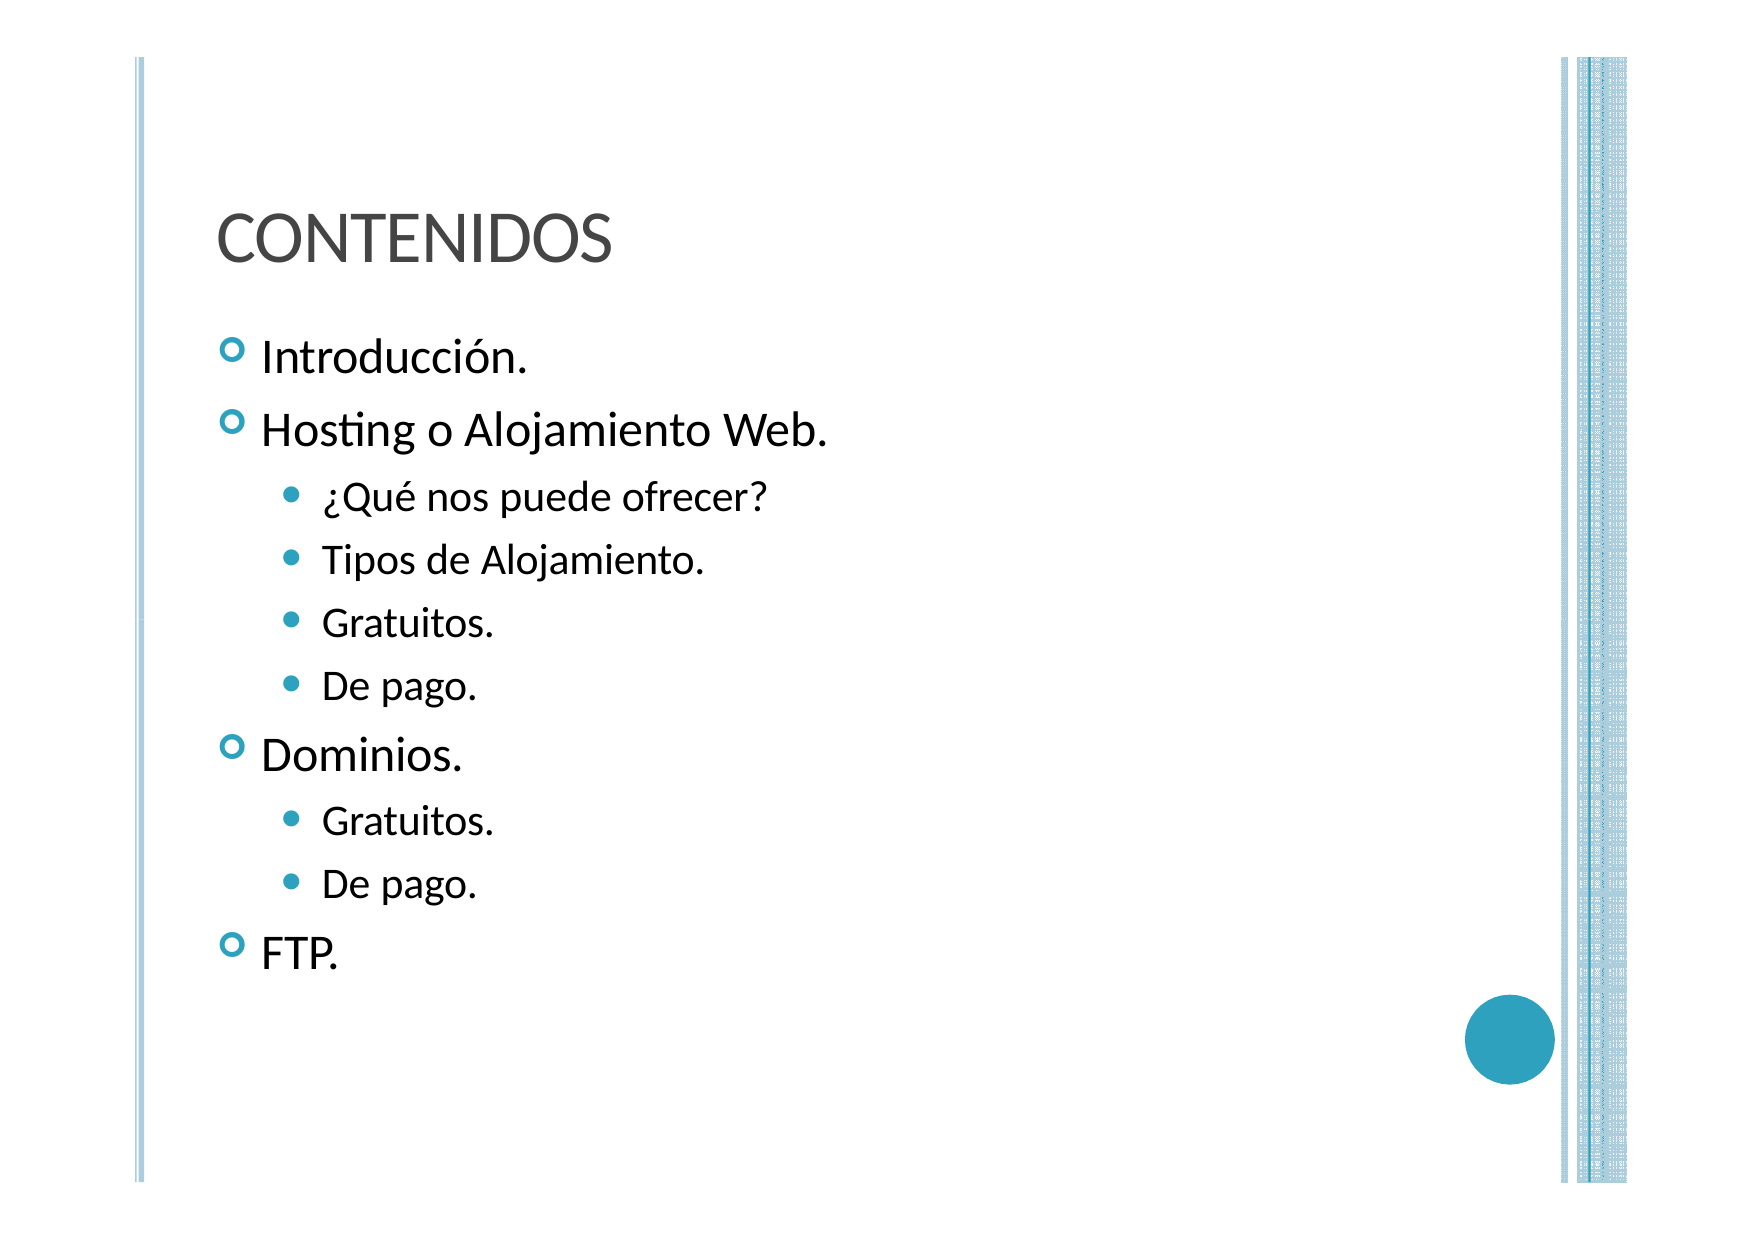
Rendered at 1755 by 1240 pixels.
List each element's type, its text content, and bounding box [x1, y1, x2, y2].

picture [1561, 56, 1568, 1183]
text_box [1464, 994, 1555, 1085]
text_box [138, 619, 145, 1183]
text_box Introducción. Hosting o Alojamiento Web. ¿Qué nos puede ofrecer? Tipos de Alojamiento. Gratuitos. De pago. Dominios. Gratuitos. De pago. FTP. [214, 309, 1072, 980]
title Contenidos [214, 185, 1187, 395]
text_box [1576, 56, 1628, 1183]
